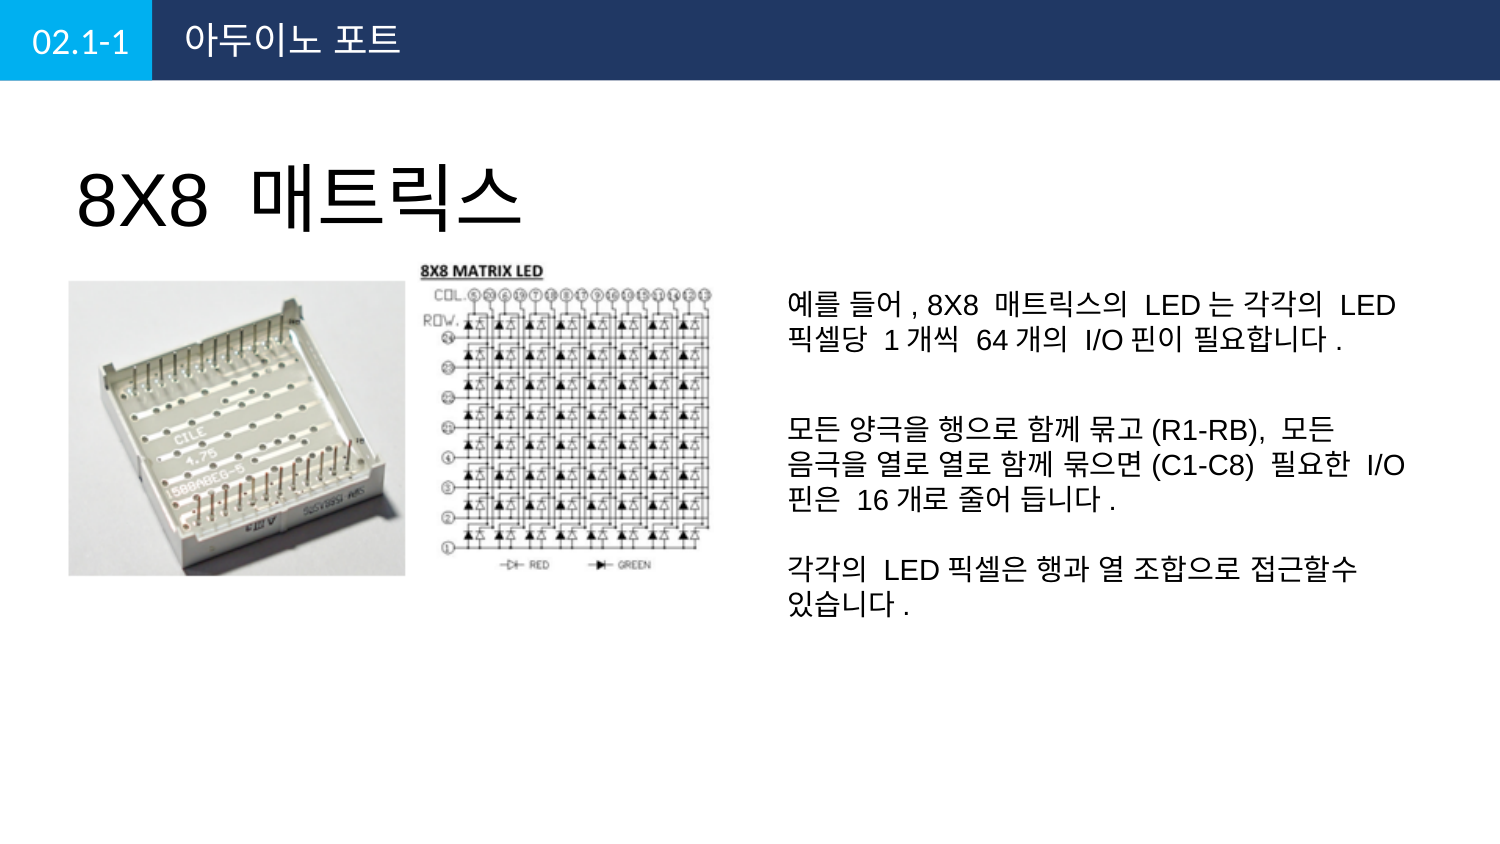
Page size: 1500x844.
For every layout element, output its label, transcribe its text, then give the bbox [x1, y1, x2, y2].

text_box 아두이노 포트 [169, 9, 945, 70]
text_box [0, 0, 153, 81]
picture [61, 253, 728, 595]
text_box [153, 0, 1500, 81]
text_box 02.1-1 [17, 9, 153, 70]
text_box 예를 들어, 8X8 매트릭스의 LED는 각각의 LED 픽셀당 1개씩 64개의 I/O핀이 필요합니다. [772, 278, 1451, 364]
text_box 모든 양극을 행으로 함께 묶고(R1-RB), 모든 음극을 열로 열로 함께 묶으면(C1-C8) 필요한 I/O핀은 16개로 줄어 듭니다. 각각의 LED픽셀은 행과 열 조합으로 접근할수 있습니다. [772, 404, 1425, 629]
text_box 8X8 매트릭스 [61, 143, 583, 249]
